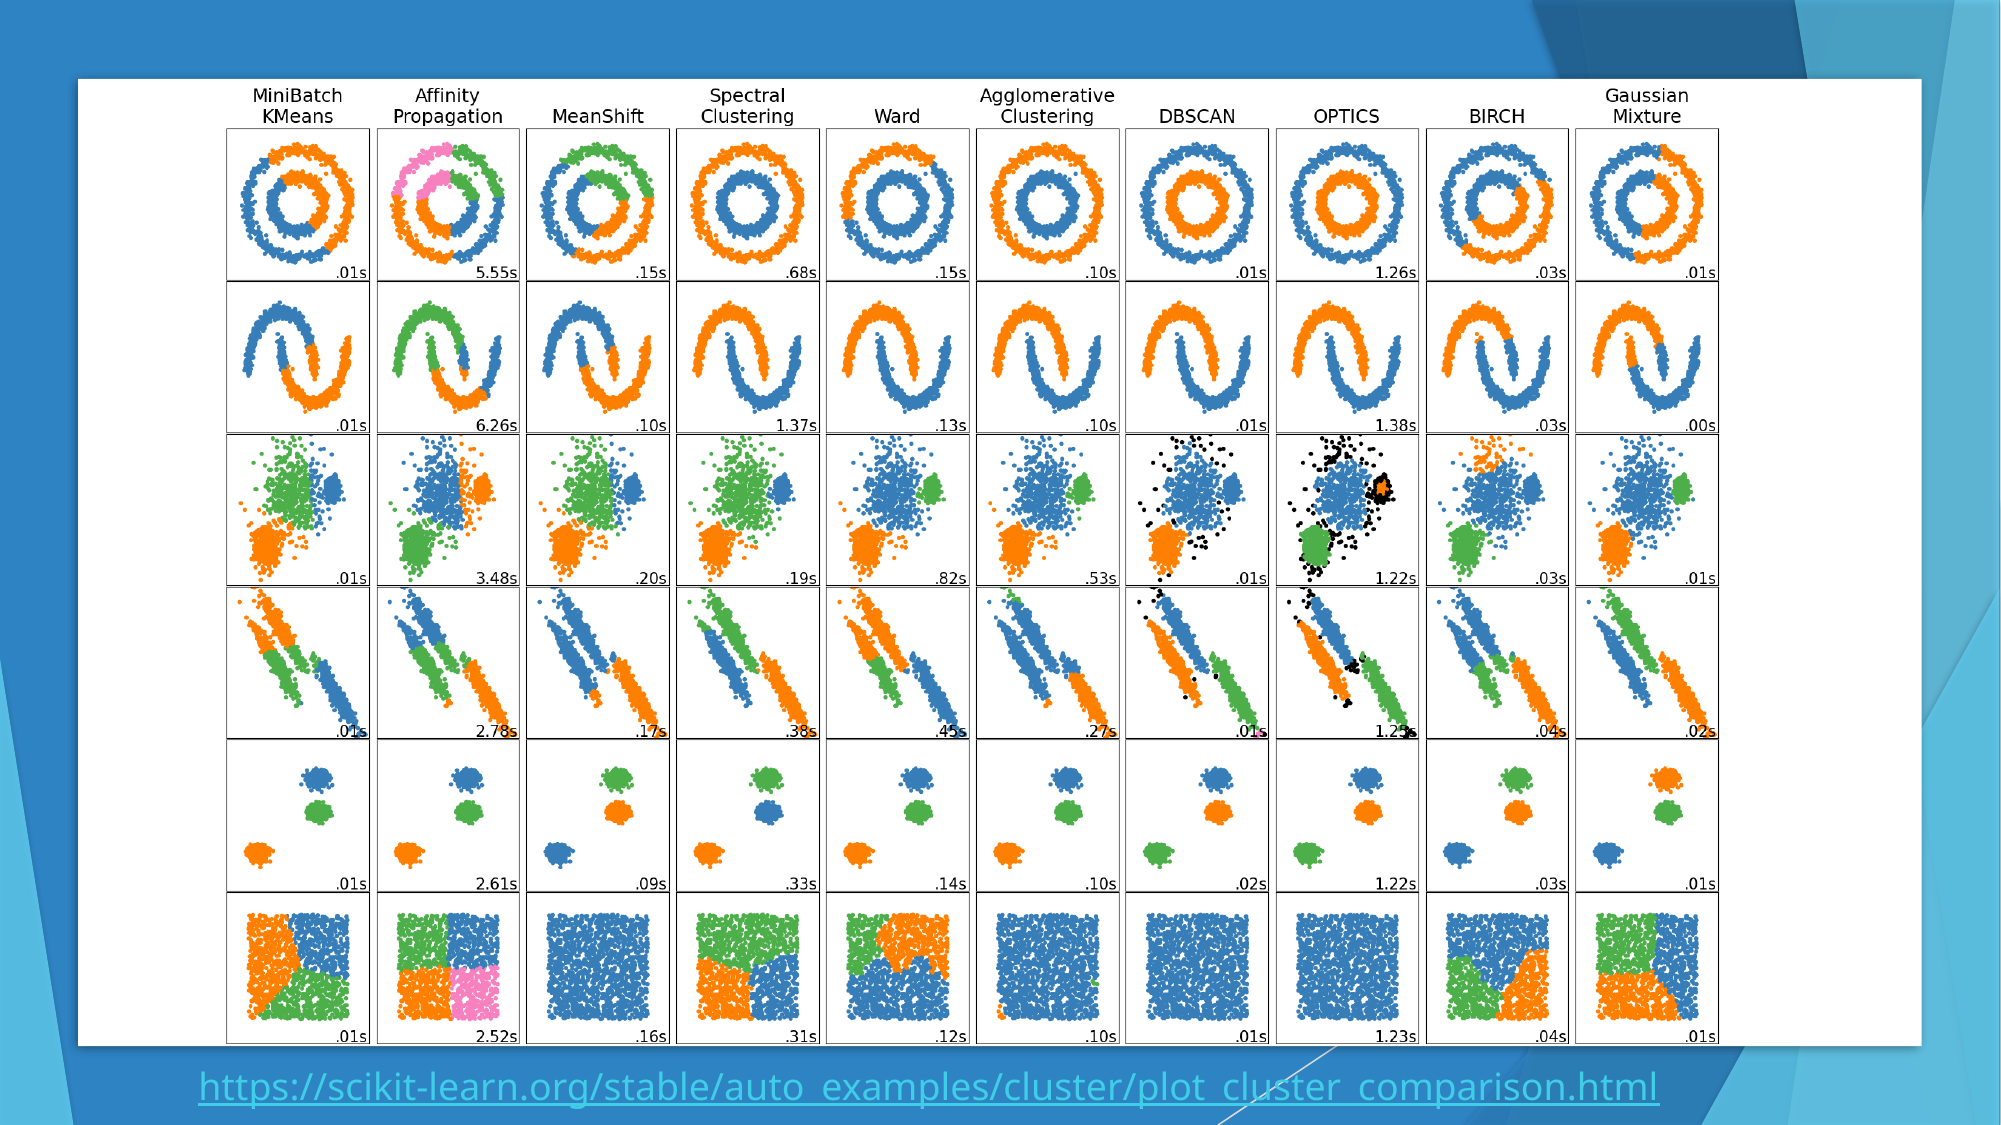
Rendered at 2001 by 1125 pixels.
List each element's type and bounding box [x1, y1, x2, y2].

text_box [0, 0, 2000, 1125]
list [194, 79, 1750, 1044]
